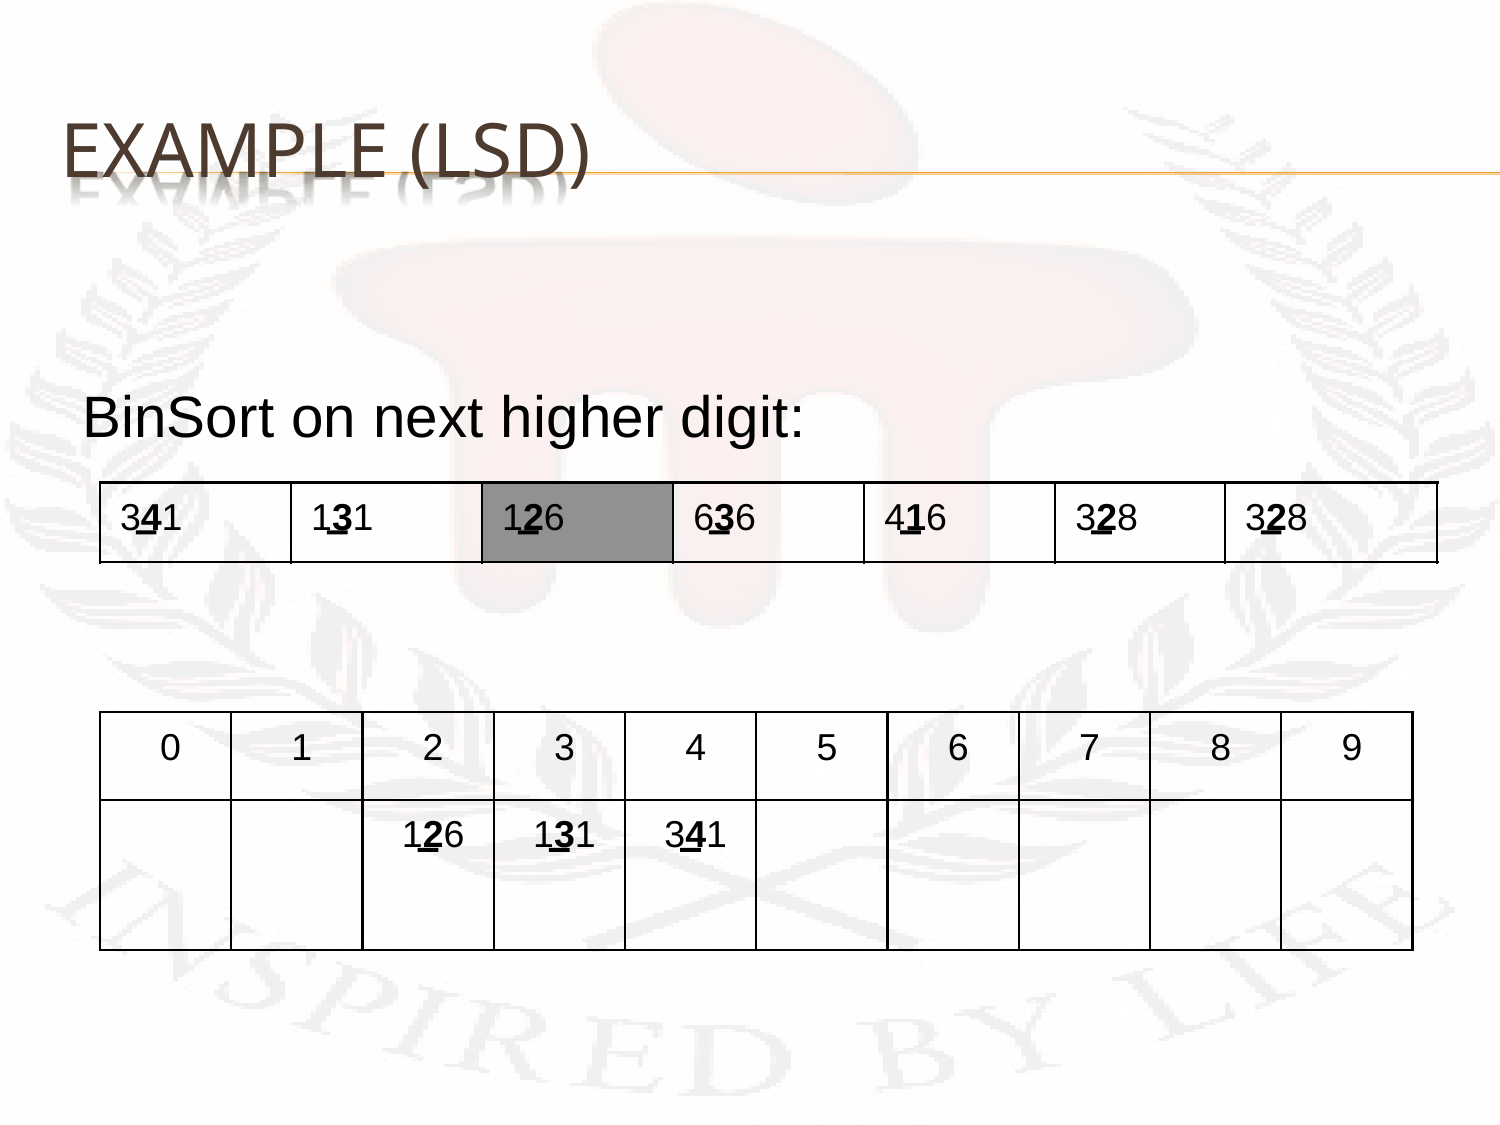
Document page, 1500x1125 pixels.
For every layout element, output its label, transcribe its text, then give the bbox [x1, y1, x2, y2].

text_box [326, 530, 348, 535]
text_box 6 [443, 810, 465, 856]
text_box 5 [816, 722, 838, 768]
text_box [517, 530, 539, 535]
text_box 1 [161, 492, 183, 538]
text_box [417, 847, 439, 852]
text_box 0 [160, 722, 182, 768]
picture [18, 169, 1500, 259]
text_box 8 [1117, 492, 1139, 538]
text_box 12 [502, 492, 543, 538]
text_box [1091, 530, 1112, 535]
text_box [483, 483, 673, 562]
text_box 6 [543, 492, 565, 538]
text_box 13 [311, 492, 352, 538]
text_box 1 [352, 492, 374, 538]
text_box 32 [1075, 492, 1117, 538]
text_box 63 [693, 492, 734, 538]
text_box [1260, 530, 1282, 535]
text_box [548, 847, 570, 852]
text_box 1 [706, 810, 728, 856]
text_box 7 [1079, 722, 1101, 768]
text_box 6 [947, 722, 969, 768]
text_box EXAMPLE (LSD) [60, 102, 592, 169]
text_box 6 [926, 492, 947, 538]
text_box 41 [884, 492, 926, 538]
text_box [708, 530, 730, 535]
text_box 8 [1286, 492, 1308, 538]
text_box 3 [554, 722, 576, 768]
text_box 2 [422, 722, 444, 768]
text_box 1 [574, 810, 596, 856]
text_box 9 [1341, 722, 1363, 768]
text_box 6 [734, 492, 756, 538]
text_box [680, 847, 701, 852]
text_box 4 [685, 722, 707, 768]
text_box [135, 530, 157, 535]
text_box 32 [1245, 492, 1286, 538]
text_box 8 [1210, 722, 1232, 768]
text_box 34 [664, 810, 706, 856]
text_box 13 [533, 810, 574, 856]
text_box BinSort on next higher digit: [82, 379, 807, 450]
text_box 34 [119, 492, 161, 538]
text_box 1 [291, 722, 313, 768]
text_box [900, 530, 921, 535]
text_box 12 [401, 810, 443, 856]
